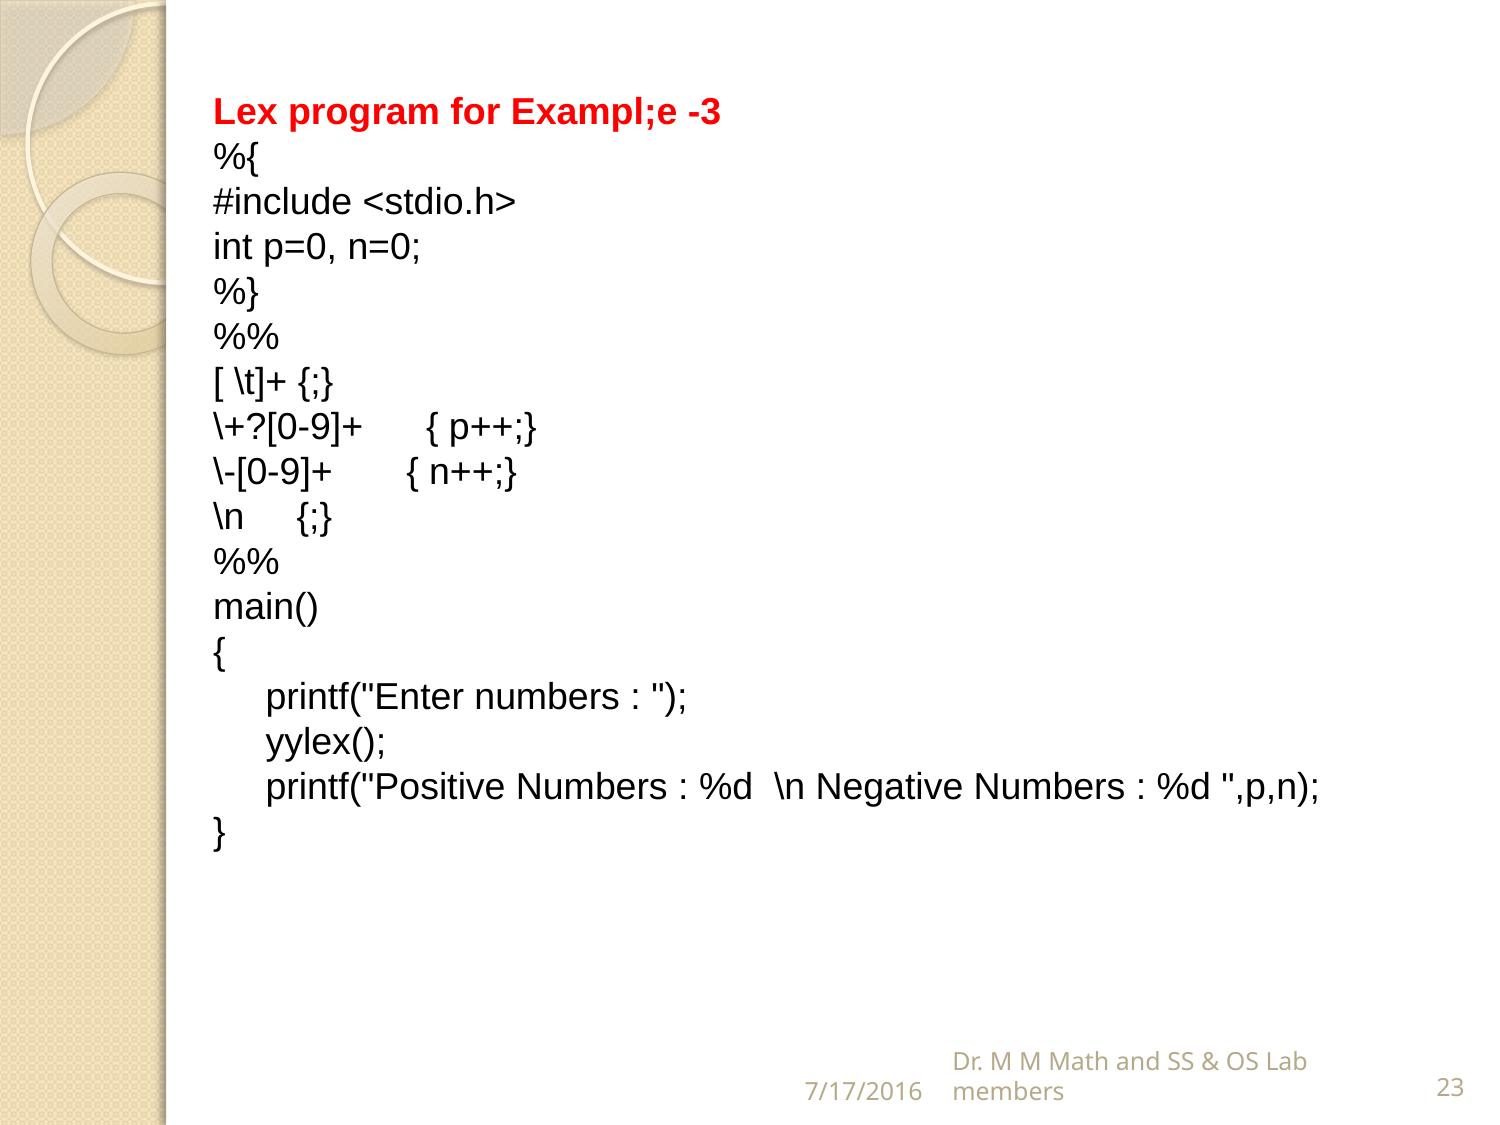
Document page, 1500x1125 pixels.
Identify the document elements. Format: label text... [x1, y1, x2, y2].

footer Dr. M M Math and SS & OS Lab members [937, 1034, 1413, 1113]
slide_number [587, 1034, 937, 1113]
text_box Lex program for Exampl;e -3 %{ #include <stdio.h> int p=0, n=0; %} %% [ \t]+ {;} \+?[0-9]+ { p++;} \-[0-9]+ { n++;} \n {;} %% main() { printf("Enter numbers : "); yylex(); printf("Positive Numbers : %d \n Negative Numbers : %d ",p,n); } [198, 79, 1429, 934]
slide_number 23 [1413, 1034, 1488, 1113]
